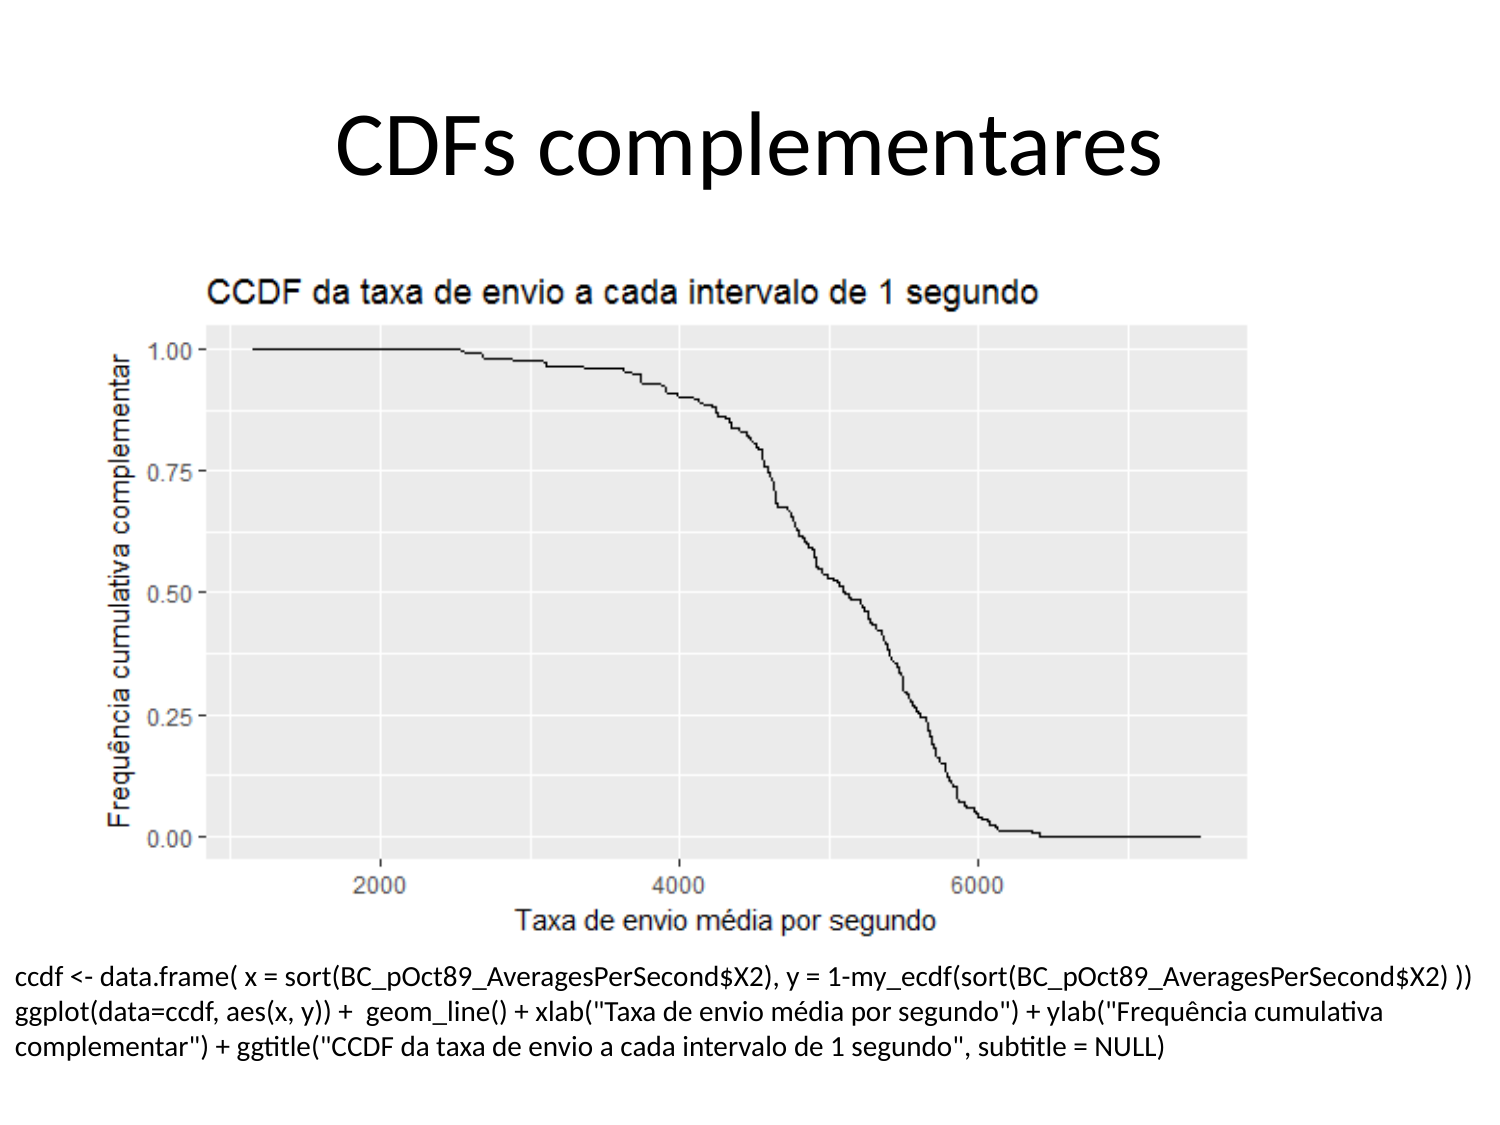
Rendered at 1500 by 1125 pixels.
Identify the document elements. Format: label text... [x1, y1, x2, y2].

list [91, 262, 1263, 951]
text_box ccdf <- data.frame( x = sort(BC_pOct89_AveragesPerSecond$X2), y = 1-my_ecdf(sort(BC_pOct89_AveragesPerSecond$X2) )) ggplot(data=ccdf, aes(x, y)) + geom_line() + xlab("Taxa de envio média por segundo") + ylab("Frequência cumulativa complementar") + ggtitle("CCDF da taxa de envio a cada intervalo de 1 segundo", subtitle = NULL) [0, 949, 1500, 1070]
title CDFs complementares [75, 45, 1425, 233]
